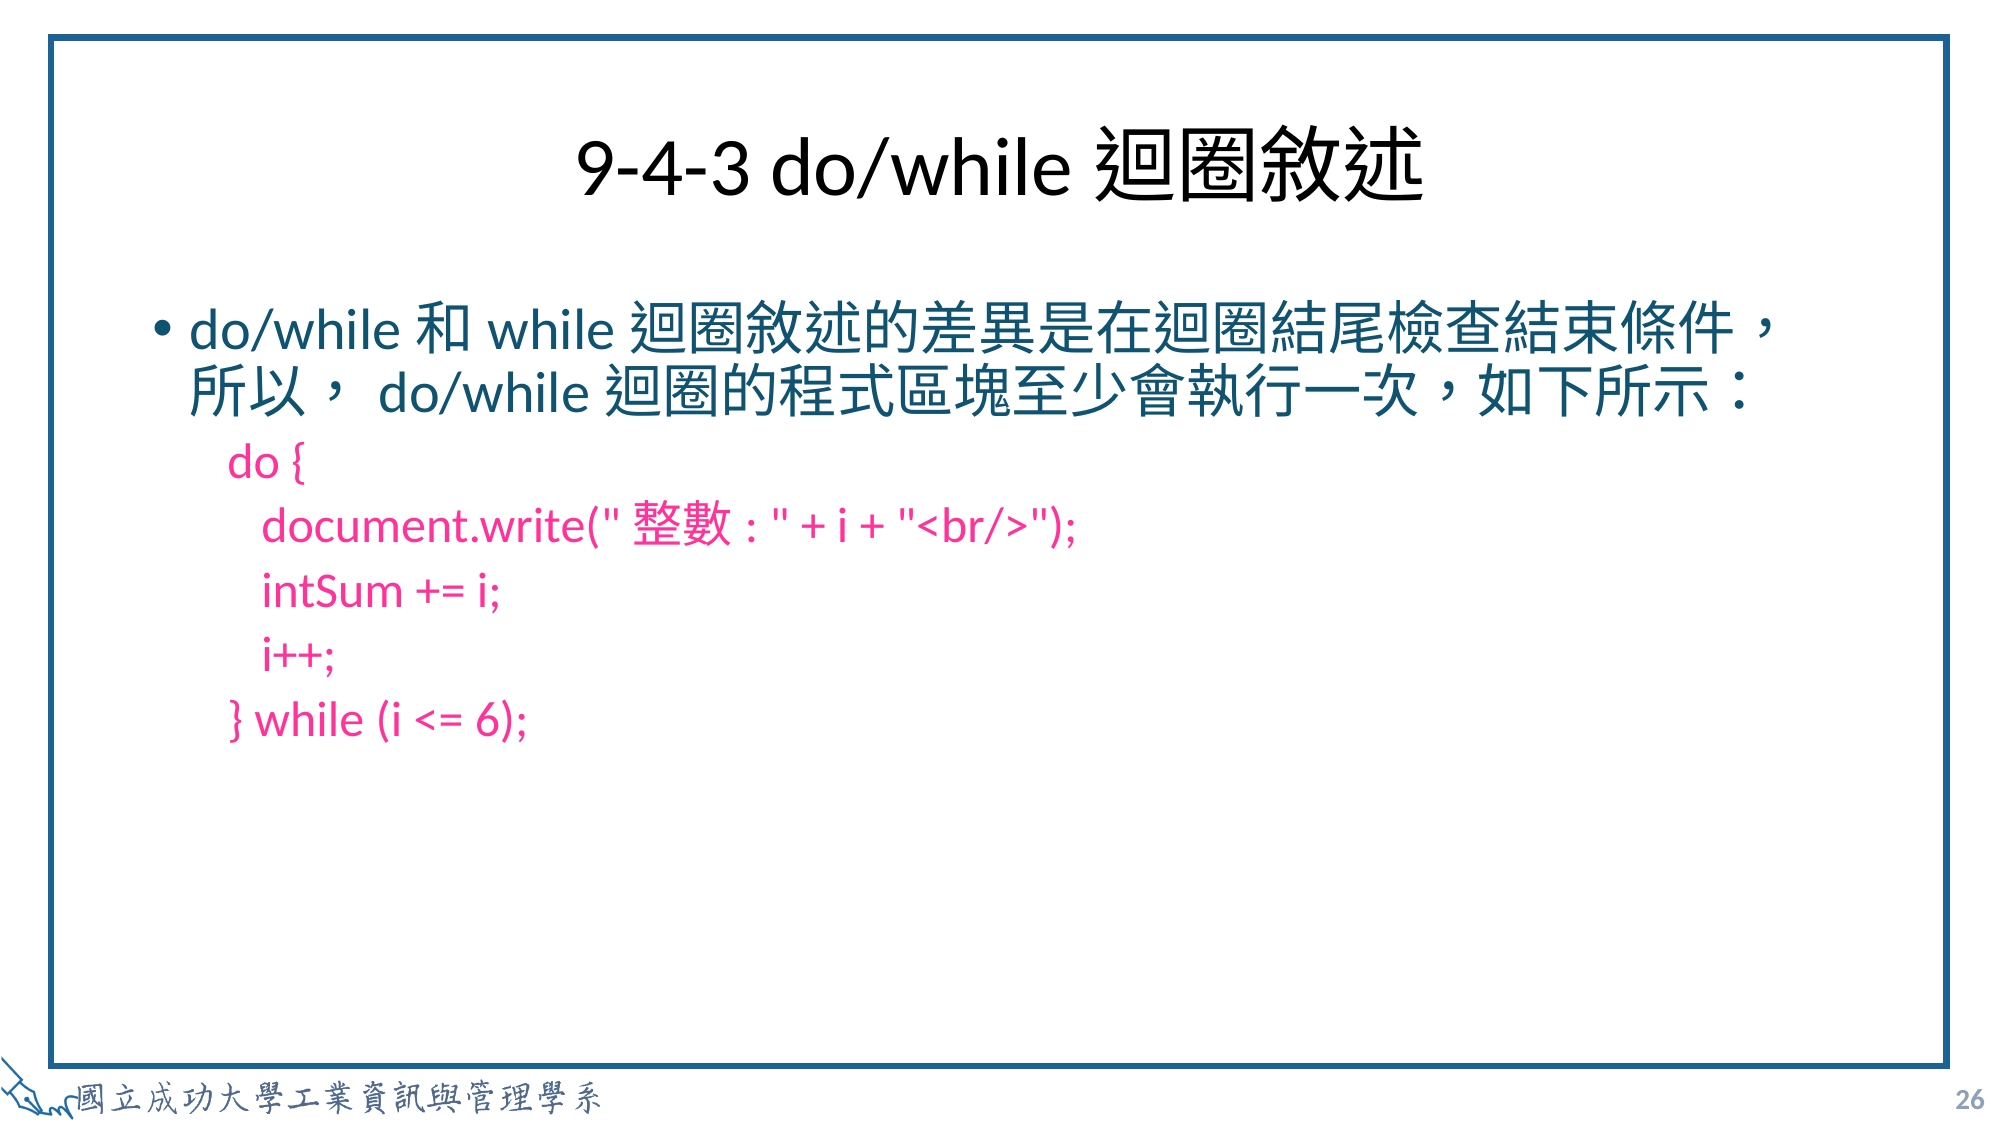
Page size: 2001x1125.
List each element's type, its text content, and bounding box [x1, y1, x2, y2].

picture [0, 1049, 80, 1125]
slide_number 26 [1550, 1067, 2000, 1125]
list do/while和while迴圈敘述的差異是在迴圈結尾檢查結束條件，所以，do/while迴圈的程式區塊至少會執行一次，如下所示： do { document.write("整數: " + i + "<br/>"); intSum += i; i++; } while (i <= 6); [137, 291, 1863, 1006]
title 9-4-3 do/while迴圈敘述 [137, 59, 1863, 278]
